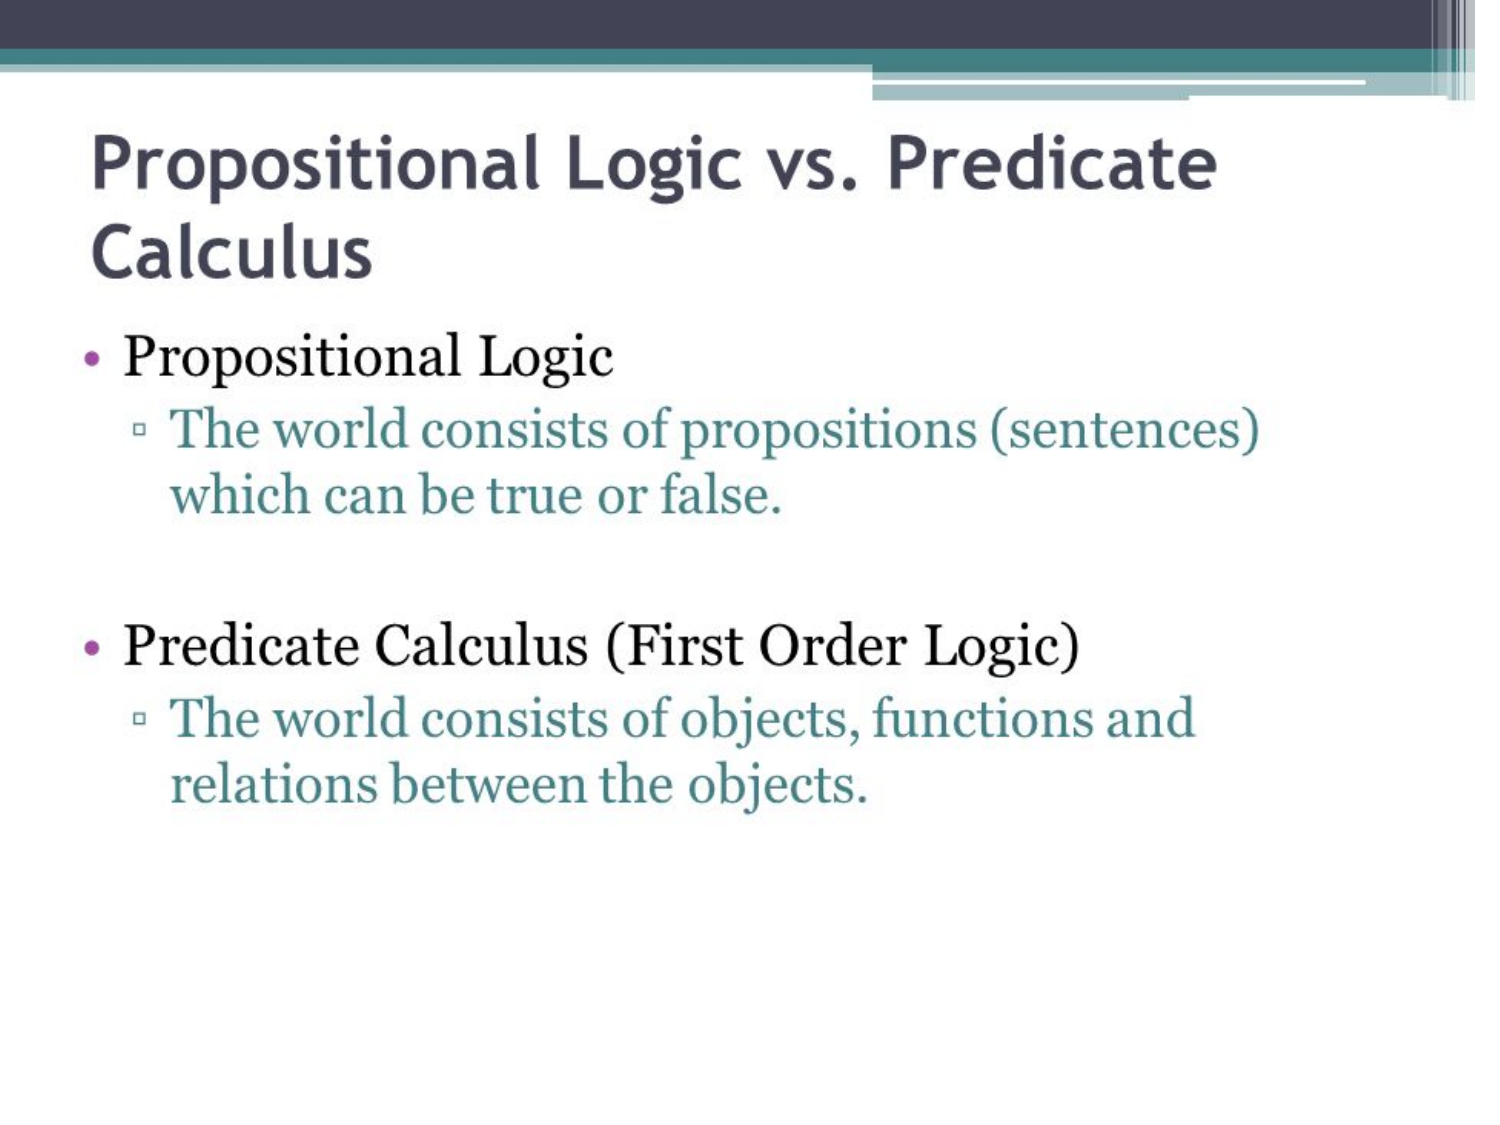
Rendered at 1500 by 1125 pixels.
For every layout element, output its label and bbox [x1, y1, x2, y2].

list [0, 0, 1476, 1125]
